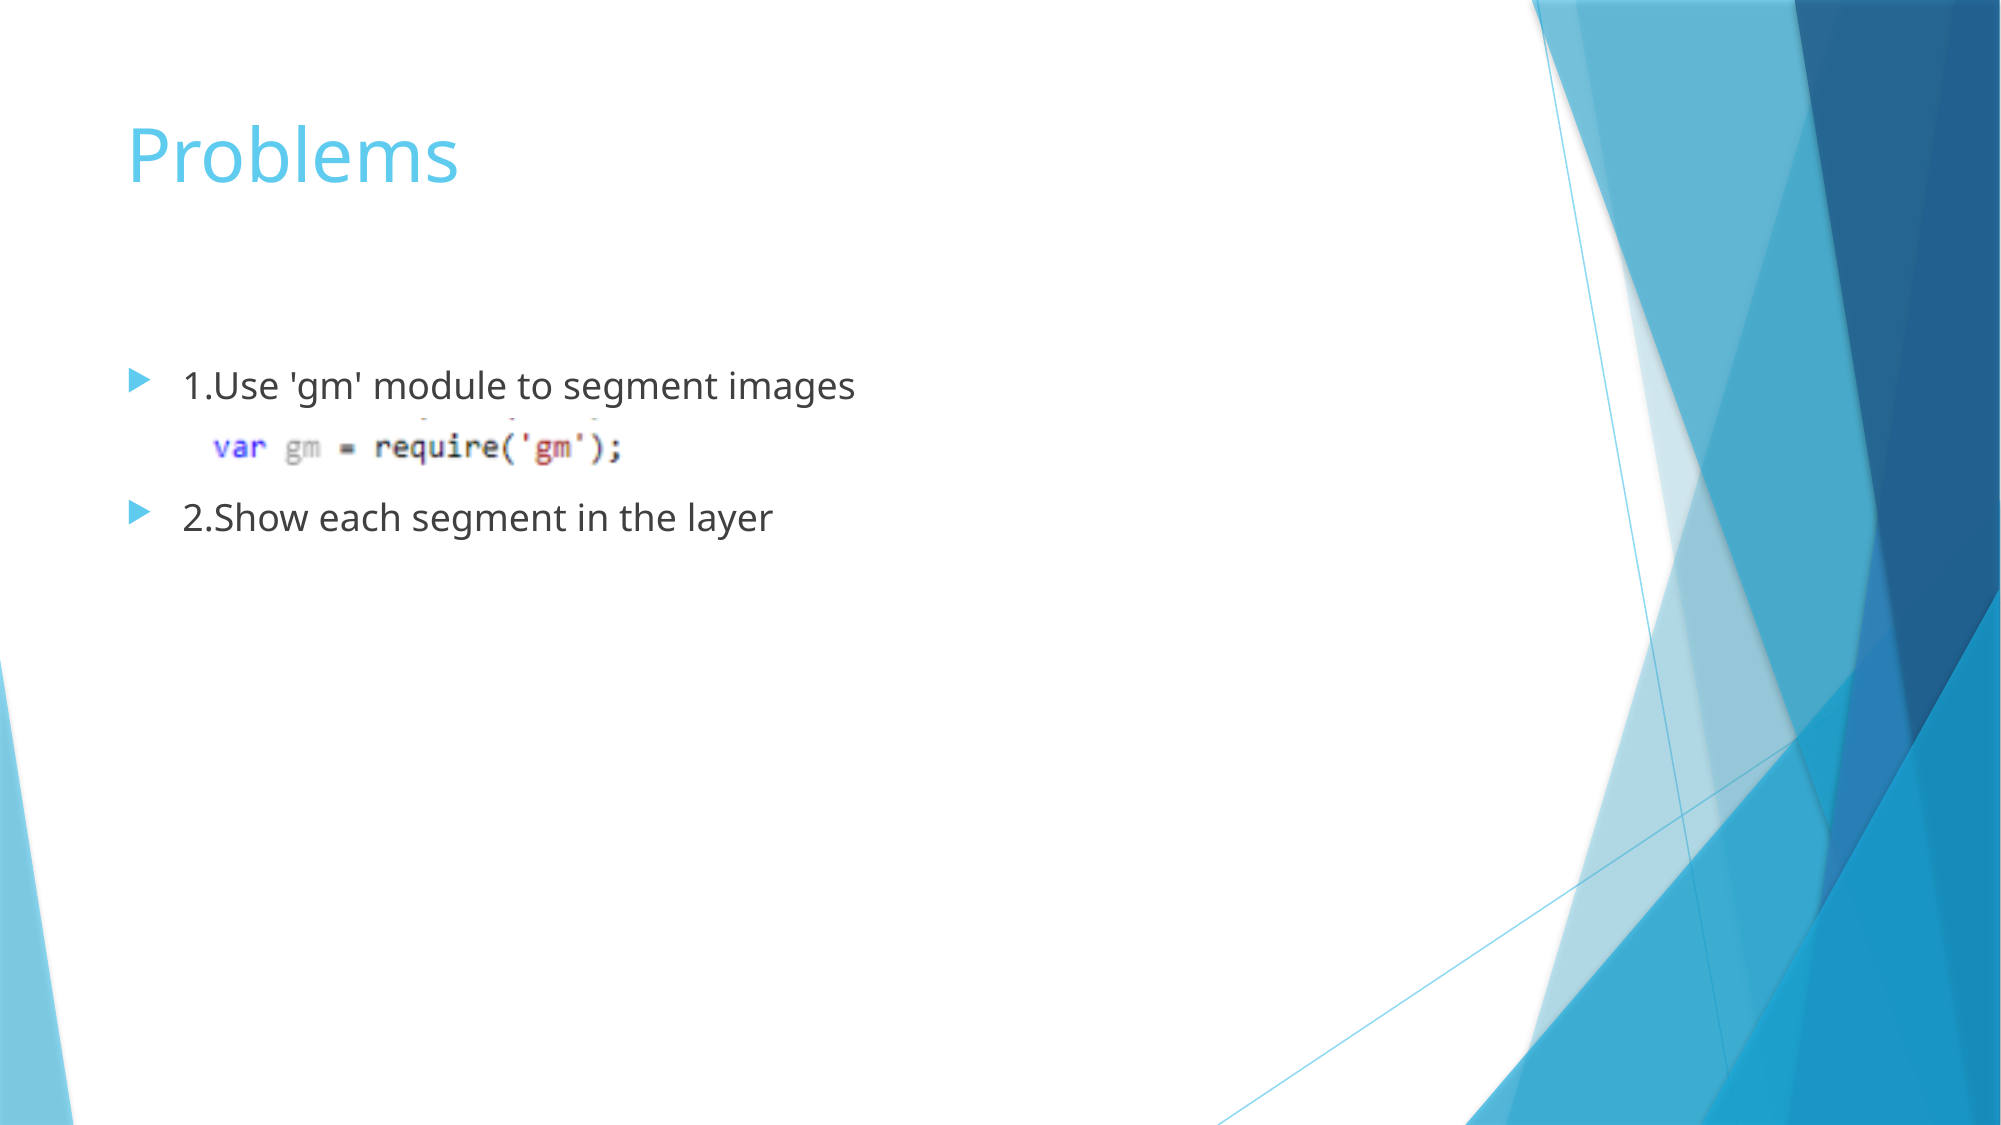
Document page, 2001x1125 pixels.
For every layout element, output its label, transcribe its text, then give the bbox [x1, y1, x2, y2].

list 1.Use 'gm' module to segment images 2.Show each segment in the layer [111, 354, 1522, 992]
picture [185, 418, 650, 491]
title Problems [111, 99, 1522, 317]
